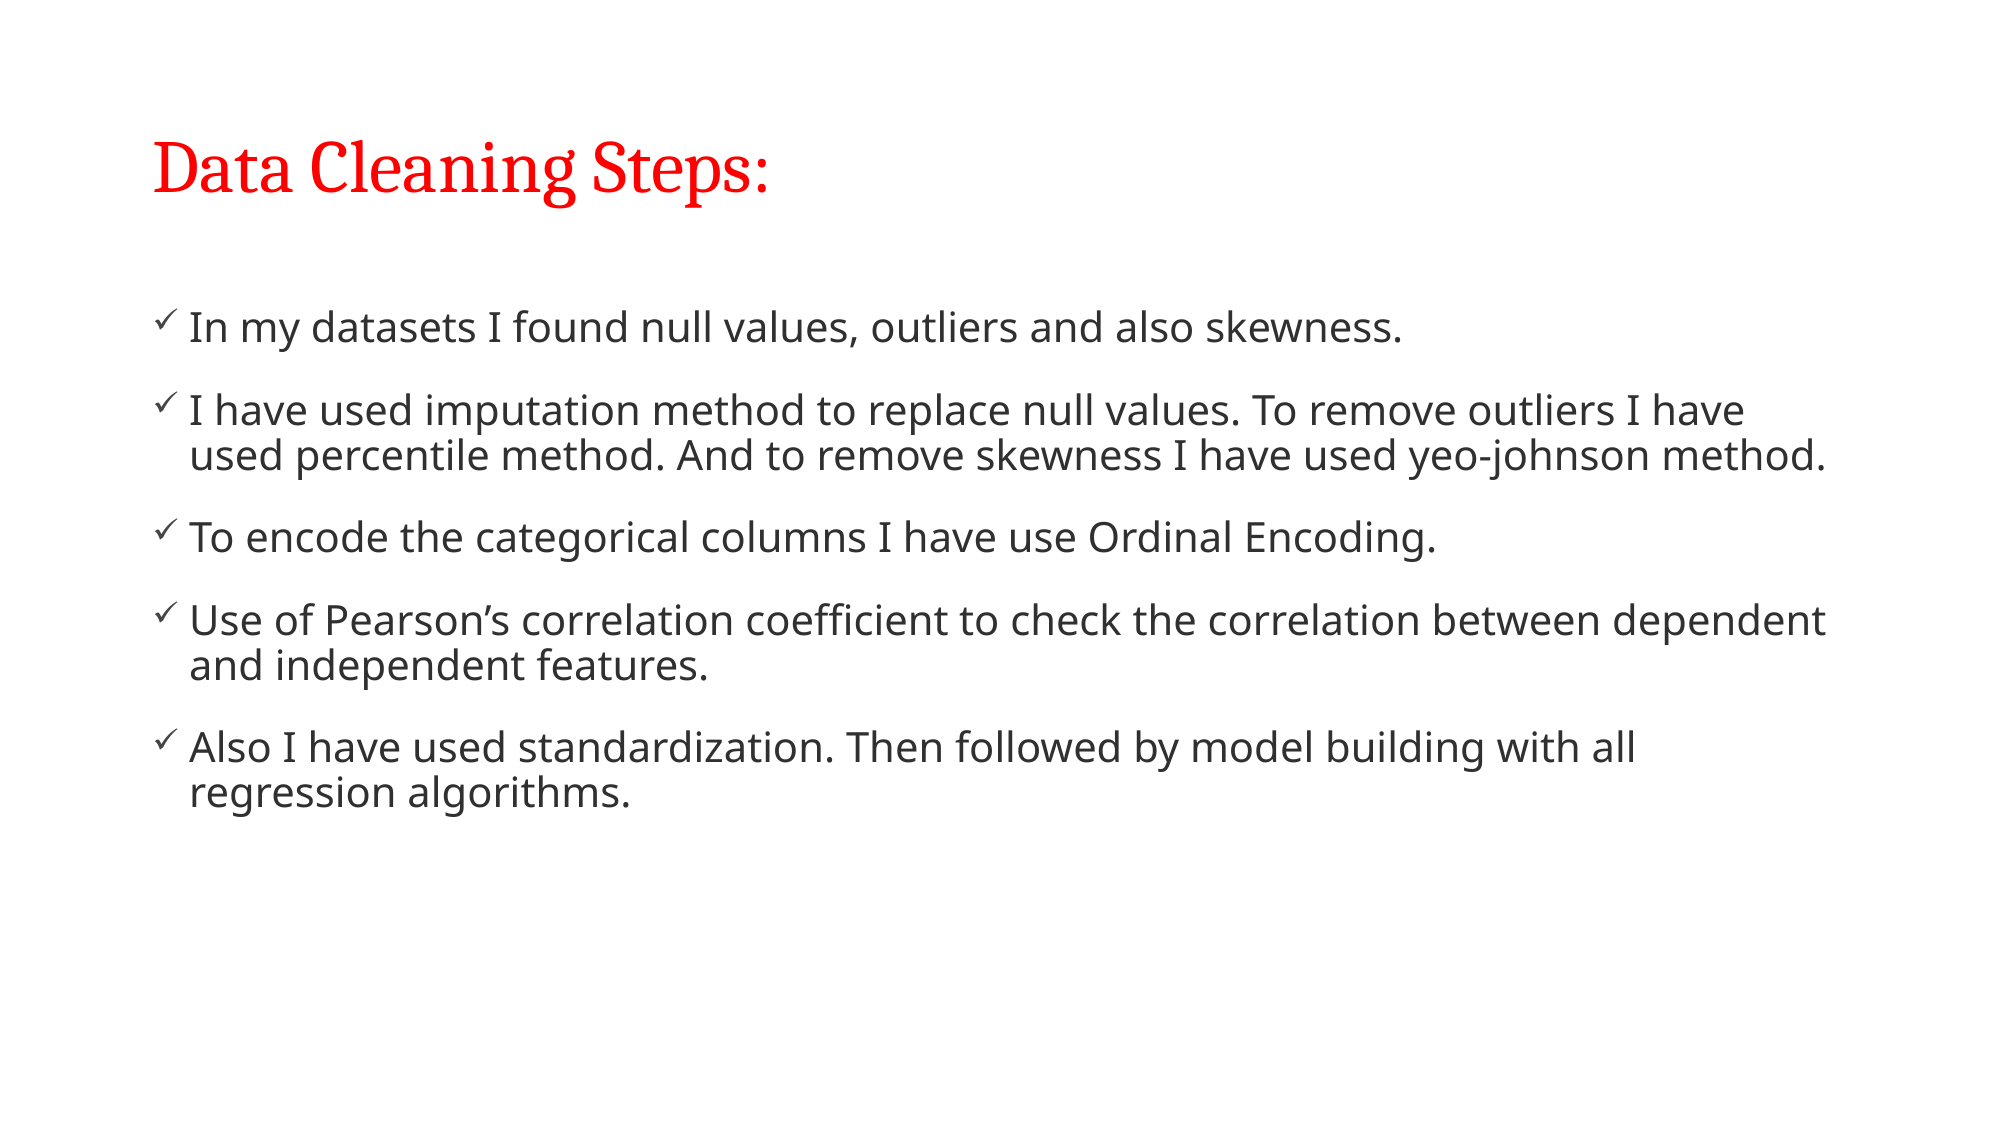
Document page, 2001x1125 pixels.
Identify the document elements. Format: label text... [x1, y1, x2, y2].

title Data Cleaning Steps: [137, 59, 1863, 278]
list In my datasets I found null values, outliers and also skewness. I have used imputation method to replace null values. To remove outliers I have used percentile method. And to remove skewness I have used yeo-johnson method. To encode the categorical columns I have use Ordinal Encoding. Use of Pearson’s correlation coefficient to check the correlation between dependent and independent features. Also I have used standardization. Then followed by model building with all regression algorithms. [137, 299, 1863, 1014]
